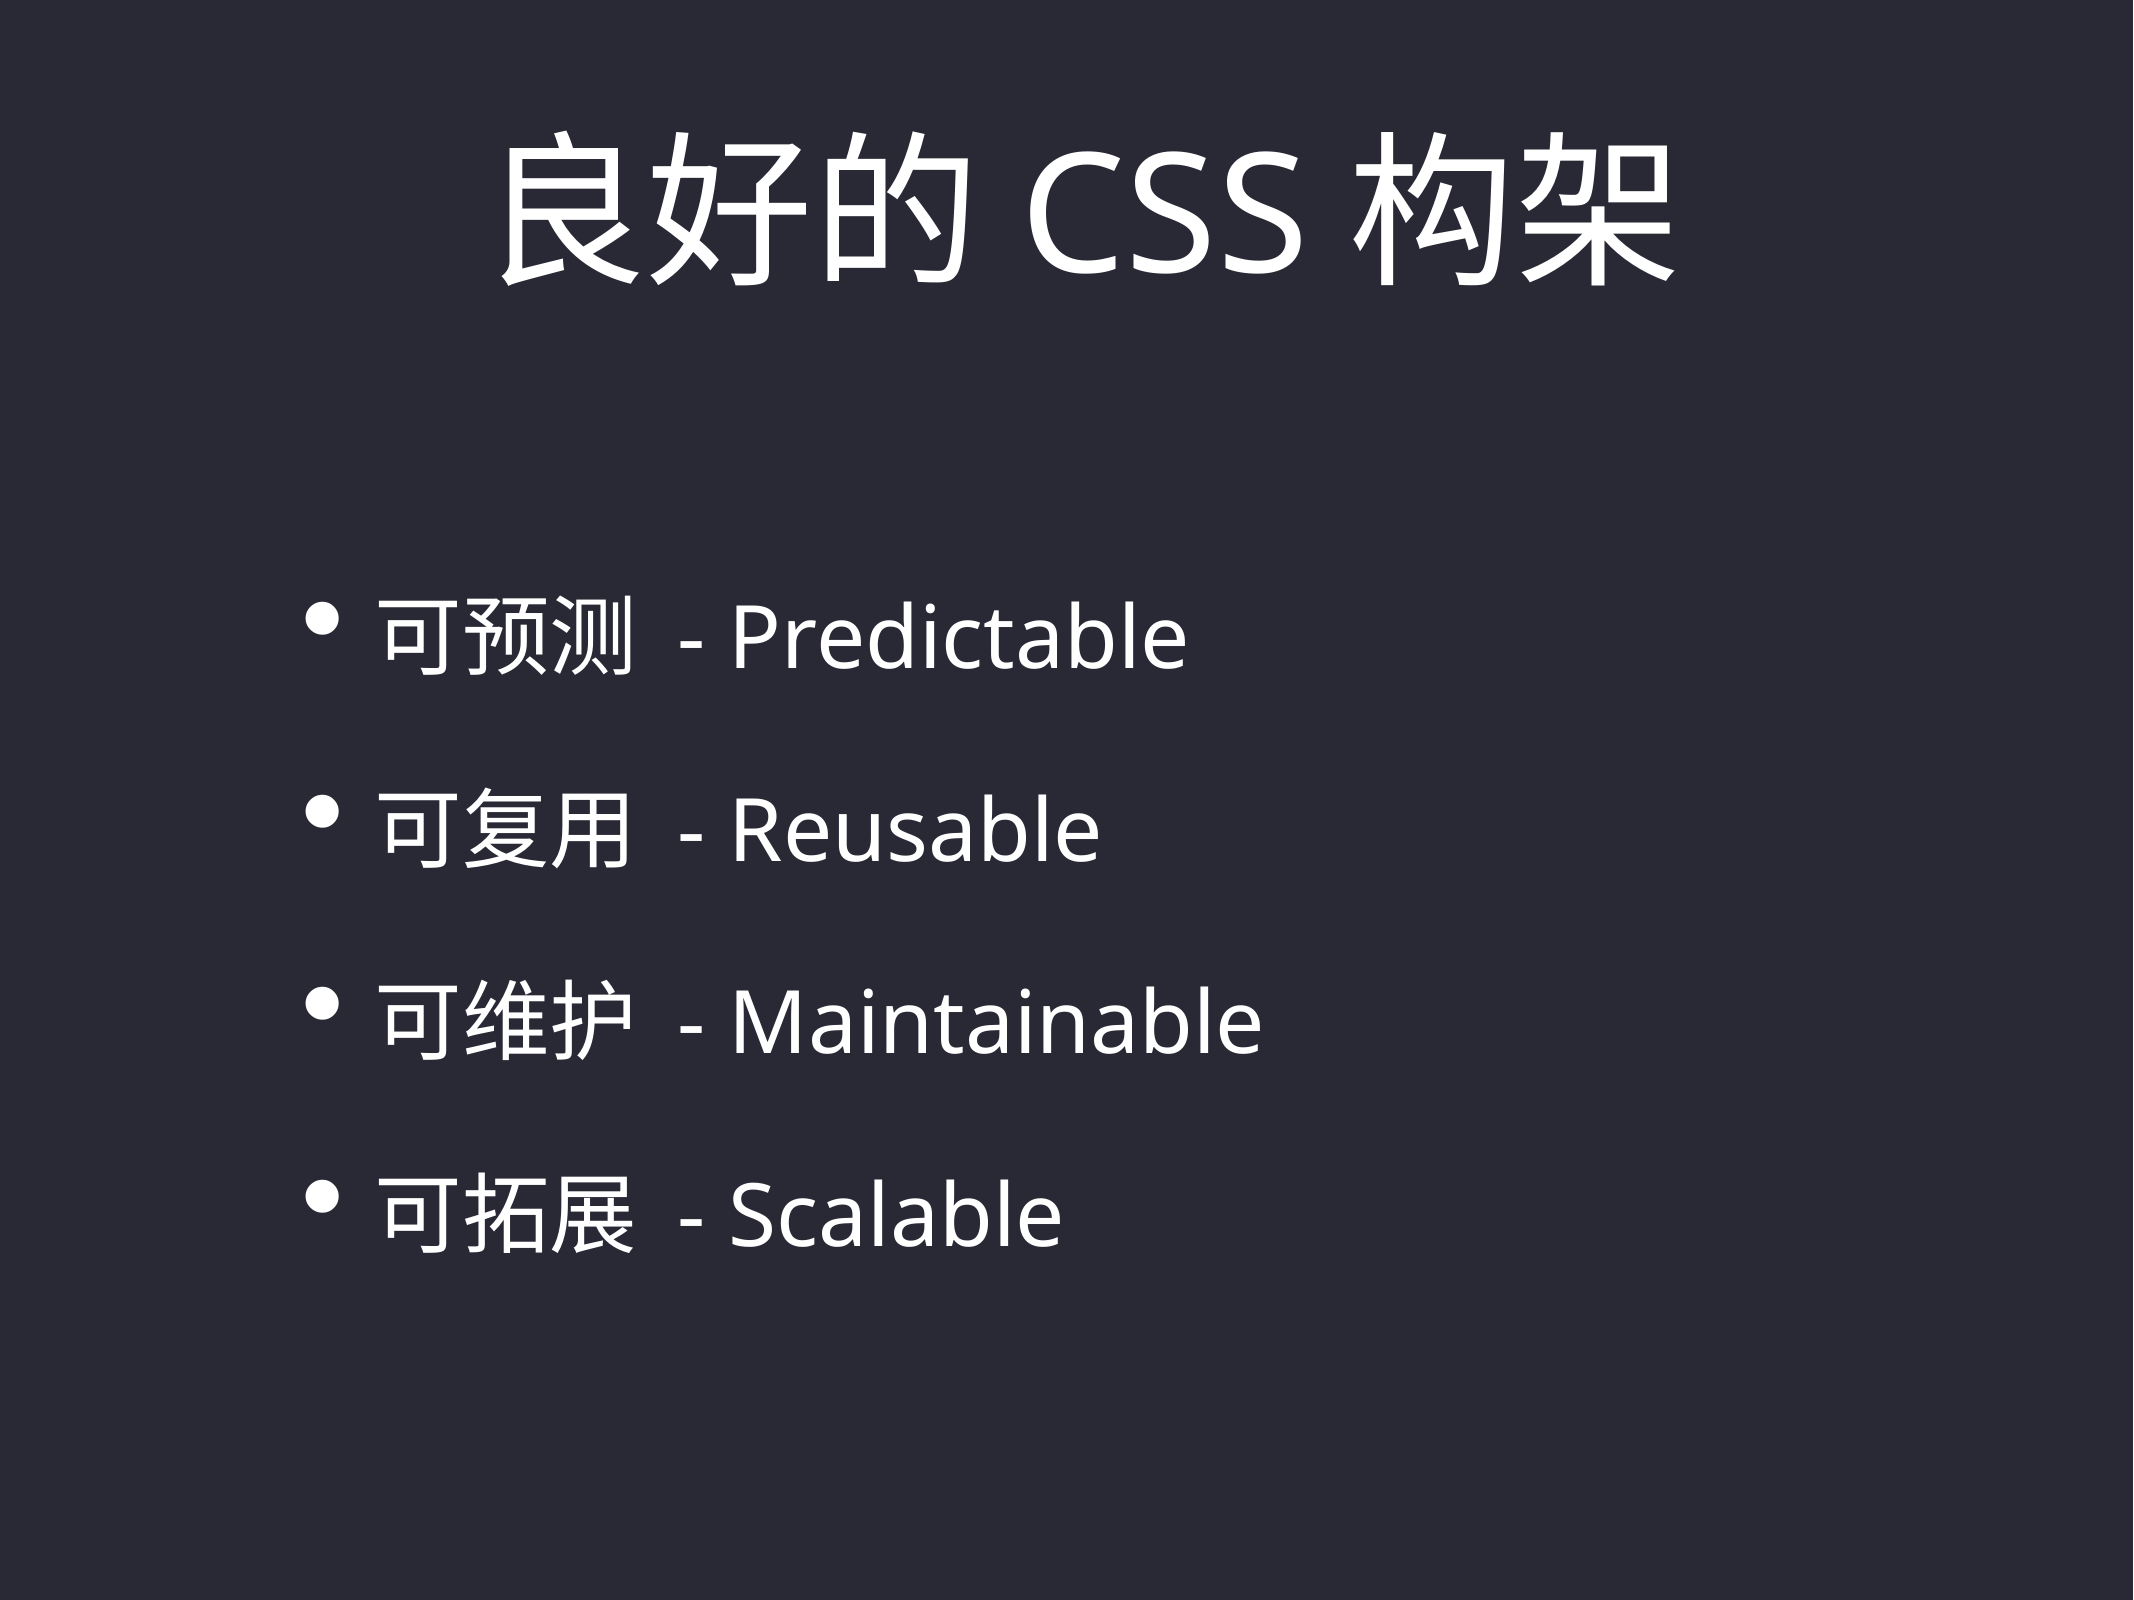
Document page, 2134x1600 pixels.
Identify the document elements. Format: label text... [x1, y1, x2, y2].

title 良好的CSS构架 [222, 14, 1941, 398]
list 可预测 - Predictable 可复用 - Reusable 可维护 - Maintainable 可拓展 - Scalable [293, 427, 1870, 1418]
